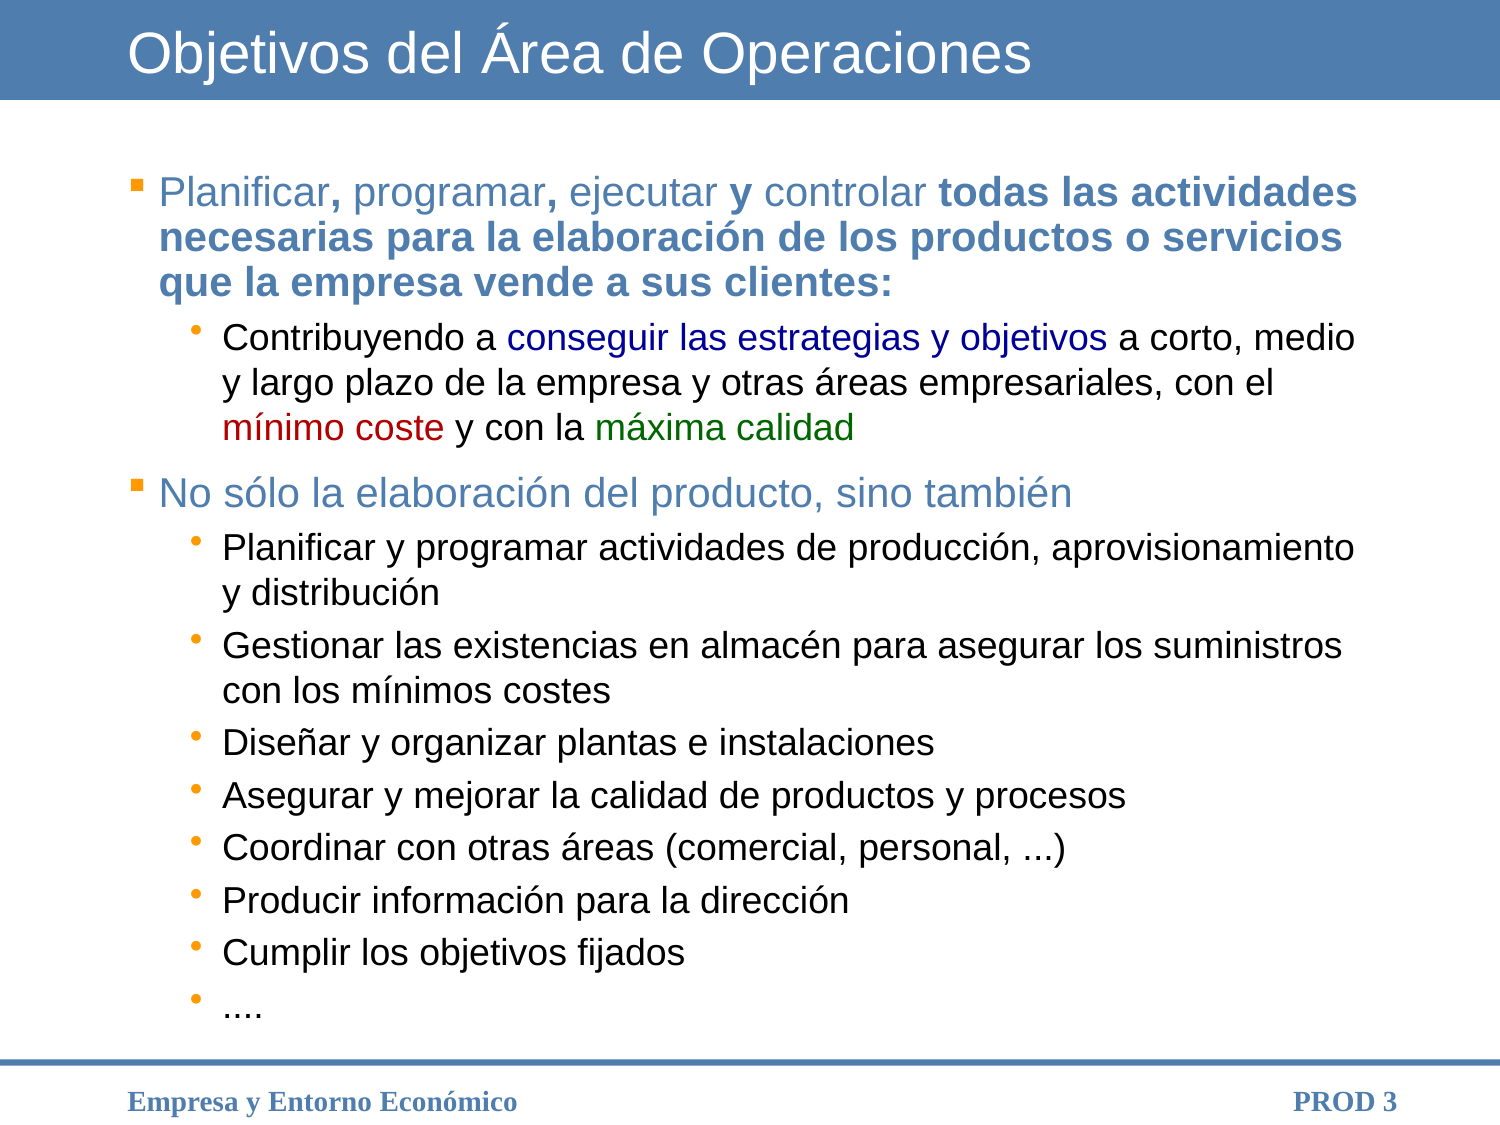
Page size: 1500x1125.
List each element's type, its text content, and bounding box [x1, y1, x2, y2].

title Objetivos del Área de Operaciones [112, 0, 1388, 101]
list Planificar, programar, ejecutar y controlar todas las actividades necesarias para la elaboración de los productos o servicios que la empresa vende a sus clientes: Contribuyendo a conseguir las estrategias y objetivos a corto, medio y largo plazo de la empresa y otras áreas empresariales, con el mínimo coste y con la máxima calidad No sólo la elaboración del producto, sino también Planificar y programar actividades de producción, aprovisionamiento y distribución Gestionar las existencias en almacén para asegurar los suministros con los mínimos costes Diseñar y organizar plantas e instalaciones Asegurar y mejorar la calidad de productos y procesos Coordinar con otras áreas (comercial, personal, ...) Producir información para la dirección Cumplir los objetivos fijados .... [112, 162, 1388, 1076]
